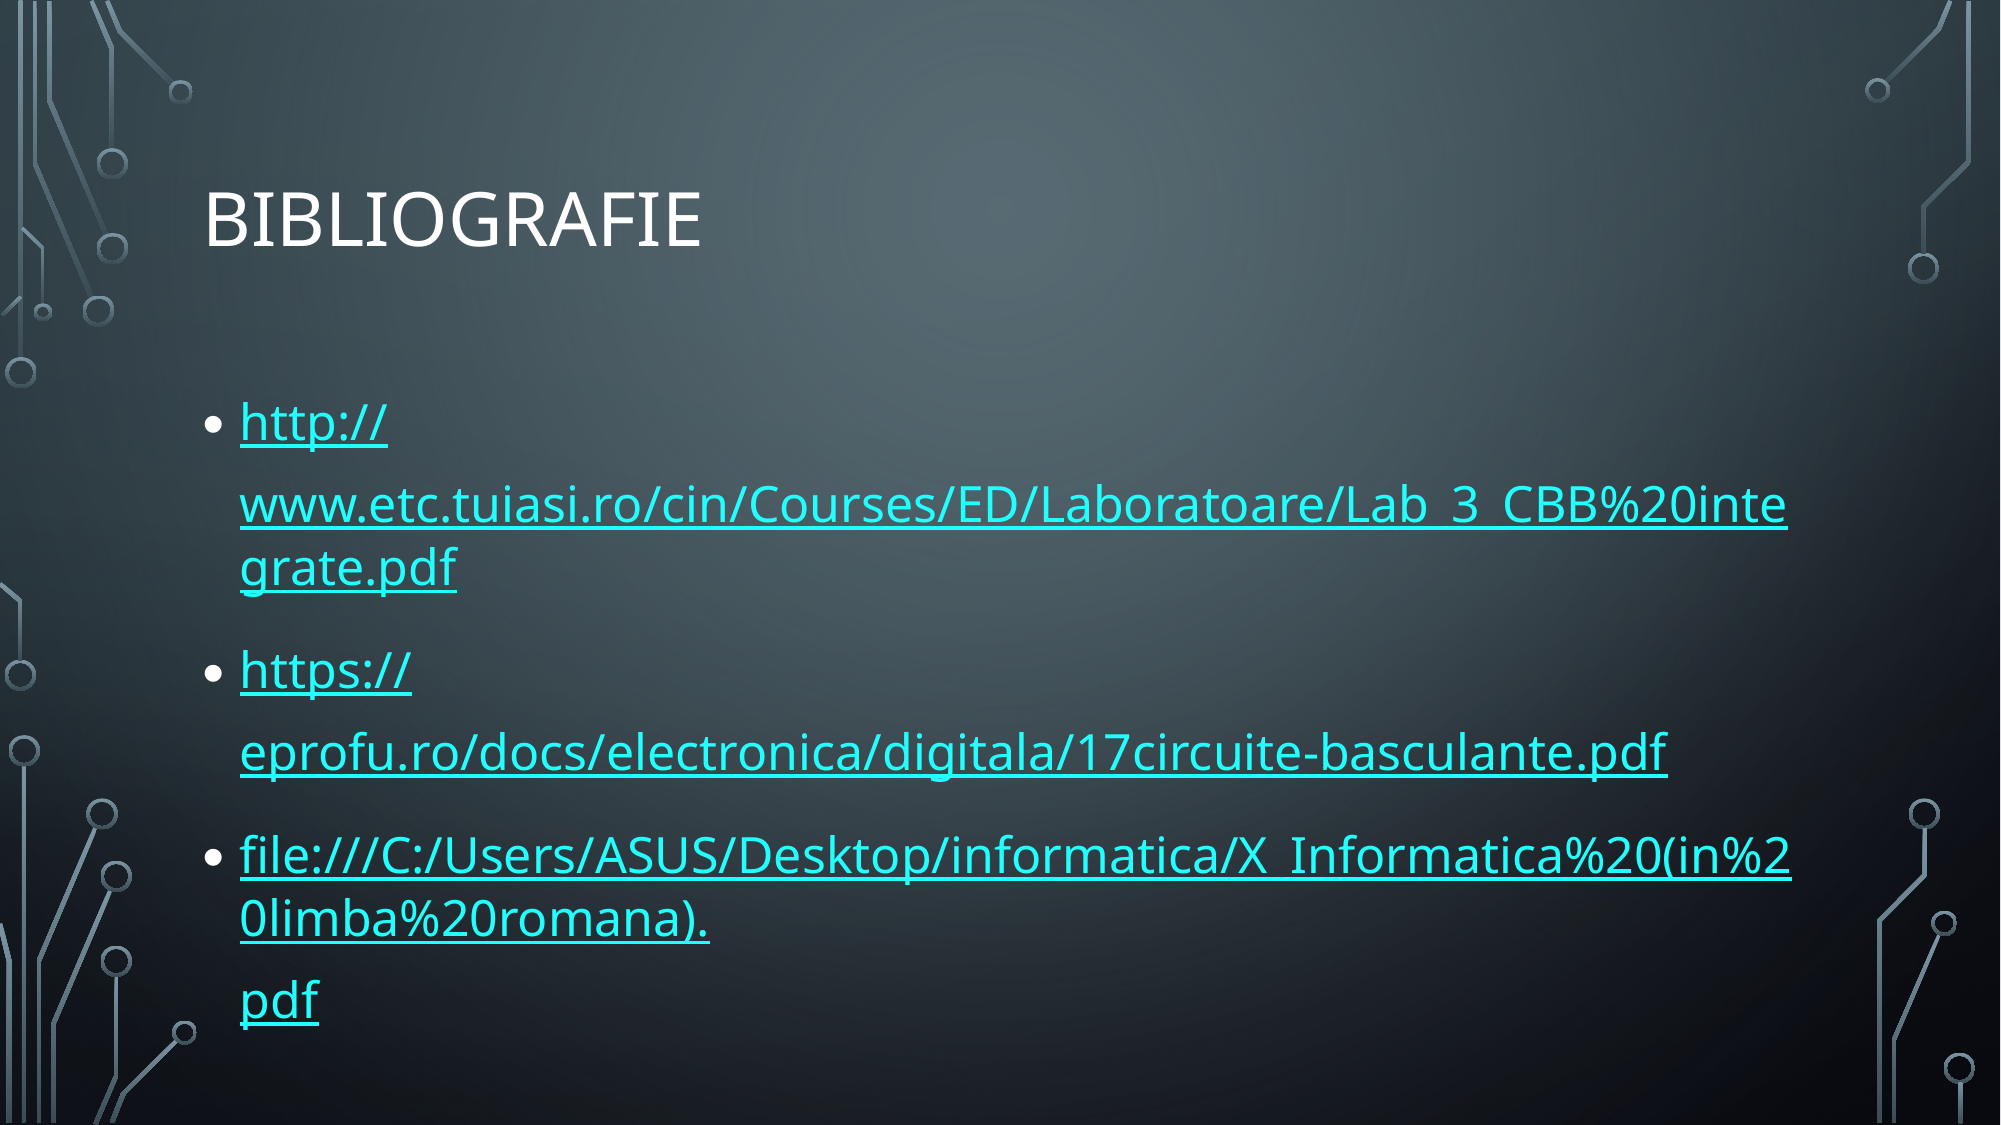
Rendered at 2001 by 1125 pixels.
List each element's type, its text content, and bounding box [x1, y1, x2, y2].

list http://www.etc.tuiasi.ro/cin/Courses/ED/Laboratoare/Lab_3_CBB%20integrate.pdf https://eprofu.ro/docs/electronica/digitala/17circuite-basculante.pdf file:///C:/Users/ASUS/Desktop/informatica/X_Informatica%20(in%20limba%20romana).pdf [187, 369, 1813, 950]
title Bibliografie [187, 101, 1813, 344]
